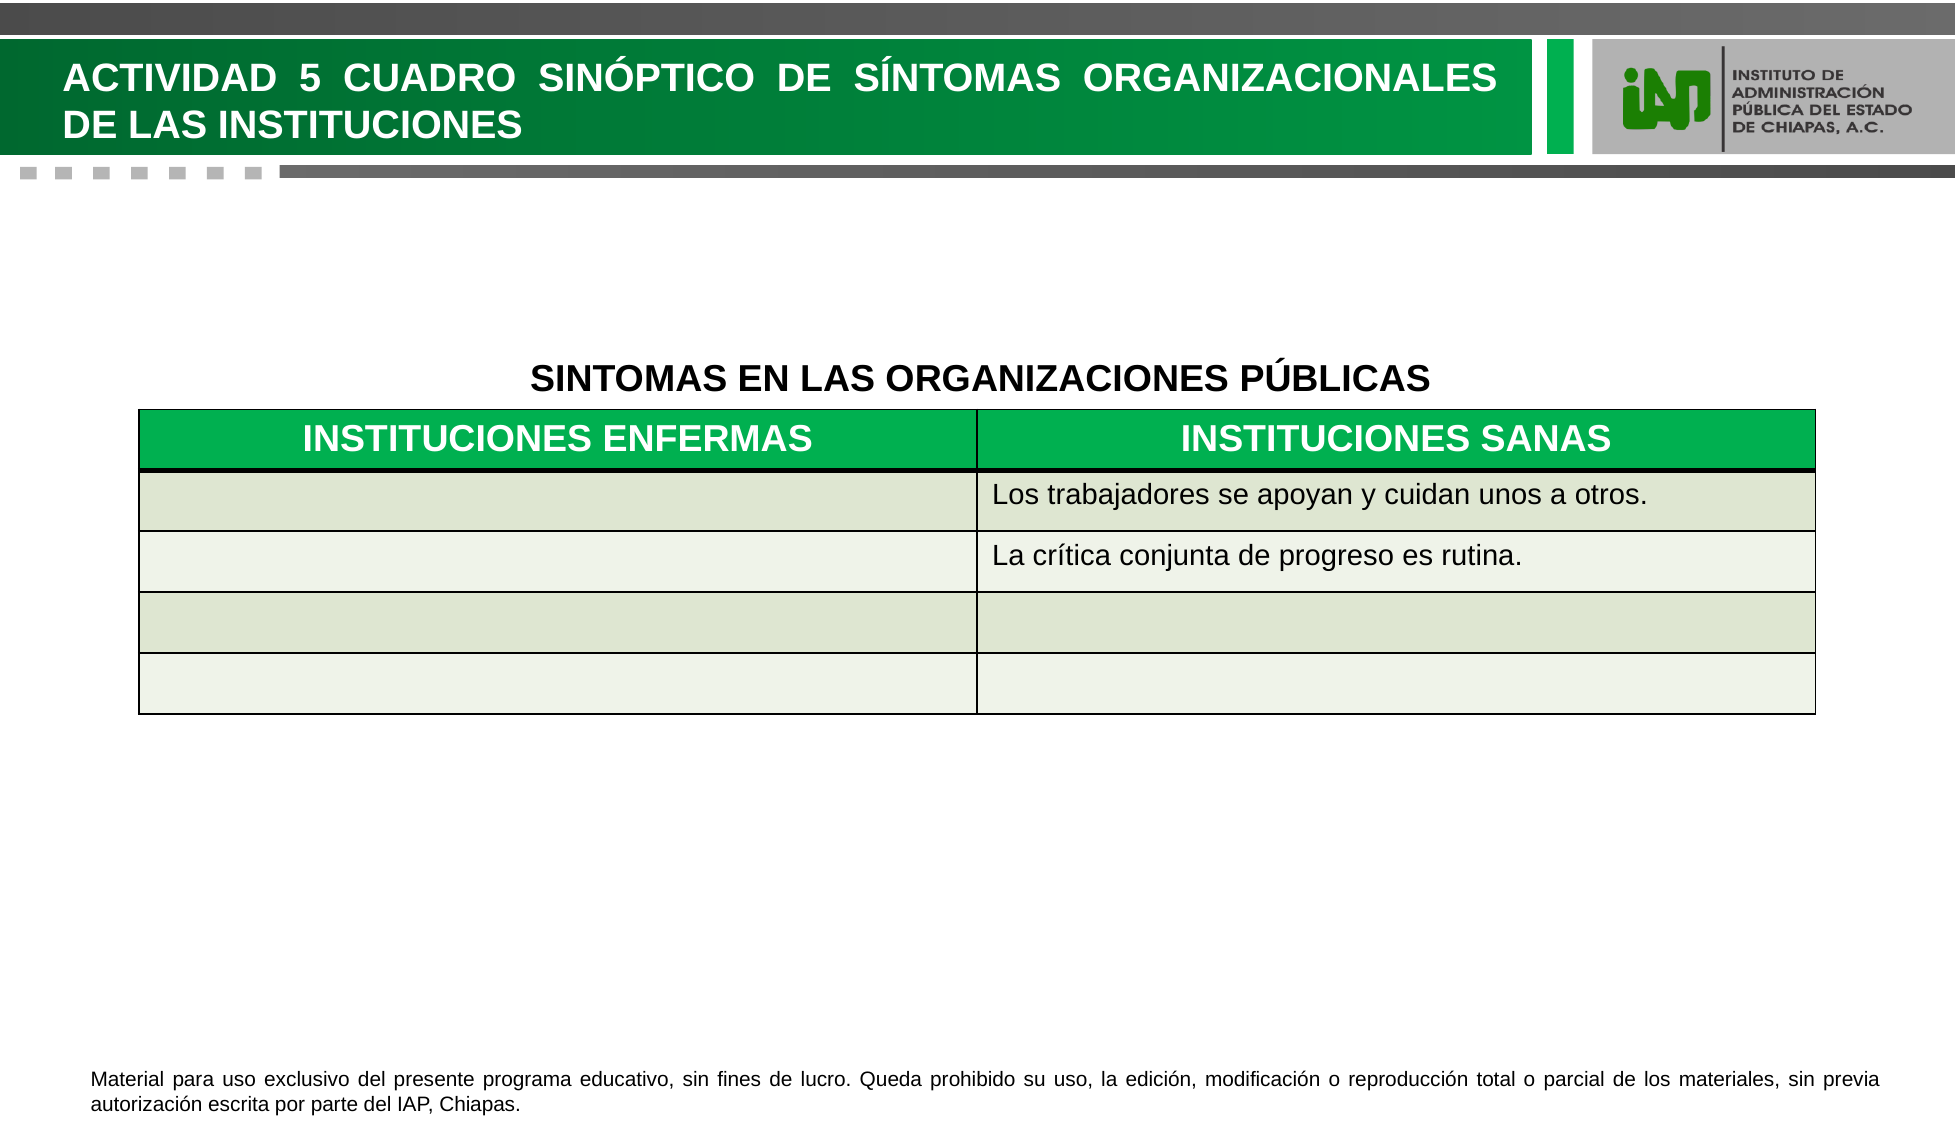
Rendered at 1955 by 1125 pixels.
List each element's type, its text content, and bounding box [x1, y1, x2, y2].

table_header INSTITUCIONES SANAS [978, 410, 1815, 468]
table_cell [978, 654, 1815, 713]
table_cell [140, 473, 976, 530]
table_cell Los trabajadores se apoyan y cuidan unos a otros. [978, 473, 1815, 530]
text_box ACTIVIDAD 5 CUADRO SINÓPTICO DE SÍNTOMAS ORGANIZACIONALES DE LAS INSTITUCIONES [47, 44, 1514, 155]
text_box Material para uso exclusivo del presente programa educativo, sin fines de lucro. Queda prohibido su uso, la edición, modificación o reproducción total o parcial de los materiales, sin previa autorización escrita por parte del IAP, Chiapas. [75, 1058, 1895, 1123]
table_cell [140, 593, 976, 652]
table_cell La crítica conjunta de progreso es rutina. [978, 532, 1815, 591]
table_cell [978, 593, 1815, 652]
table_cell [140, 532, 976, 591]
picture [1623, 46, 1912, 152]
table_header INSTITUCIONES ENFERMAS [140, 410, 976, 468]
text_box SINTOMAS EN LAS ORGANIZACIONES PÚBLICAS [170, 346, 1791, 407]
table_cell [140, 654, 976, 713]
